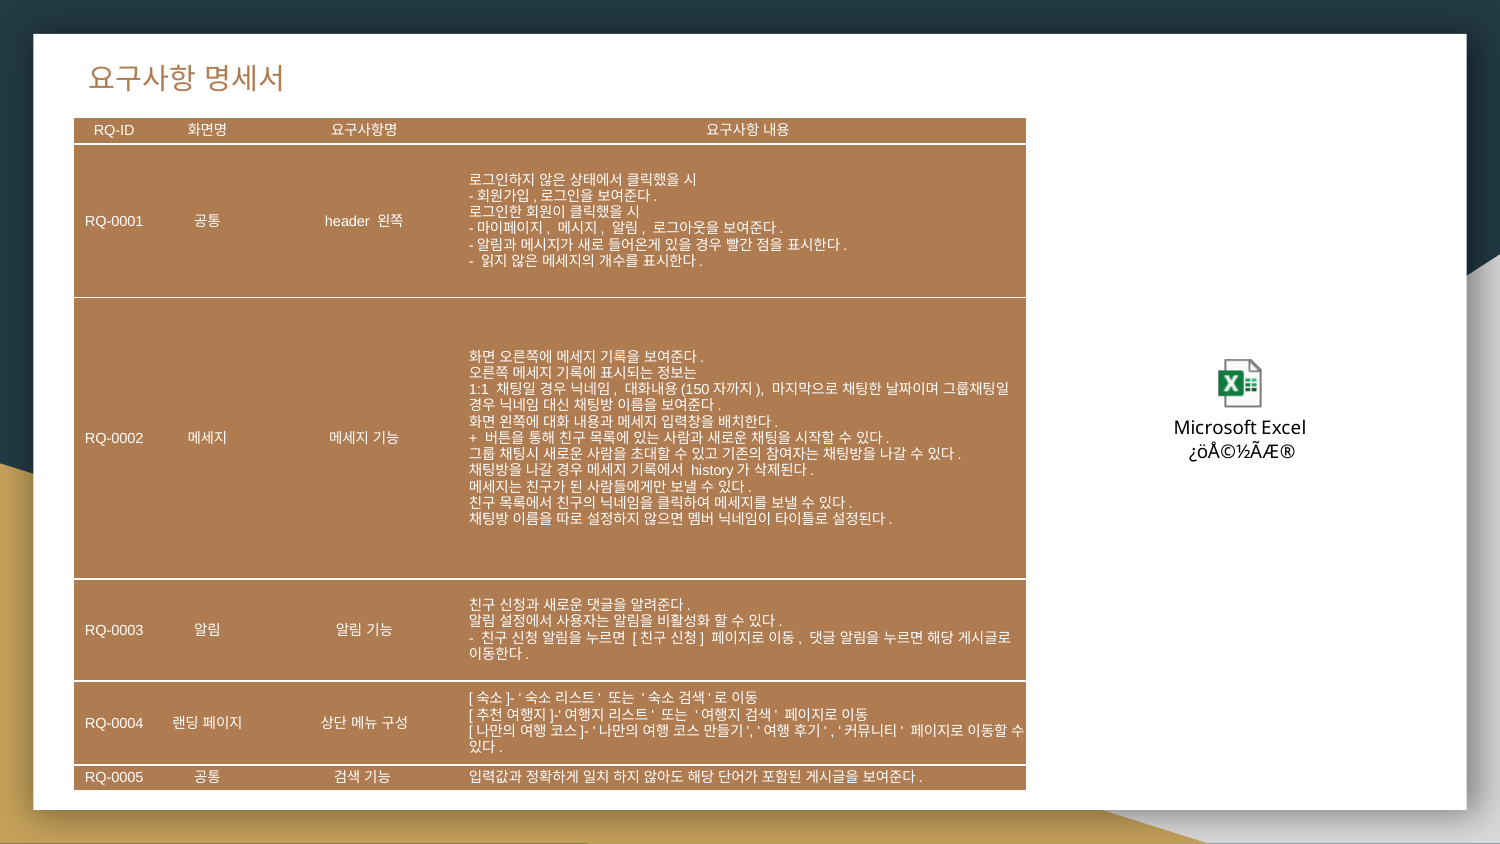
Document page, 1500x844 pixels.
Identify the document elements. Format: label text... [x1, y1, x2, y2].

table_cell header 왼쪽 [260, 145, 469, 297]
table_header 화면명 [155, 118, 260, 143]
table_cell RQ-0005 [74, 766, 155, 790]
table_cell 공통 [155, 766, 260, 790]
table_cell RQ-0003 [74, 580, 155, 680]
table_cell 공통 [155, 145, 260, 297]
table_cell 상단 메뉴 구성 [260, 682, 469, 764]
table_cell 입력값과 정확하게 일치 하지 않아도 해당 단어가 포함된 게시글을 보여준다. [469, 766, 1026, 790]
table_cell 검색 기능 [260, 766, 469, 790]
table_cell 메세지 기능 [260, 298, 469, 578]
table_cell 랜딩 페이지 [155, 682, 260, 764]
table_cell [숙소]- '숙소 리스트' 또는 '숙소 검색'로 이동 [추천 여행지]-'여행지 리스트' 또는 '여행지 검색' 페이지로 이동 [나만의 여행 코스]- '나만의 여행 코스 만들기', '여행 후기' , '커뮤니티' 페이지로 이동할 수 있다. [469, 682, 1026, 764]
table_cell 알림 기능 [260, 580, 469, 680]
table_cell 메세지 [155, 298, 260, 578]
text_box 요구사항 명세서 [73, 53, 836, 103]
table_header RQ-ID [74, 118, 155, 143]
table_cell RQ-0002 [74, 298, 155, 578]
table_cell RQ-0001 [74, 145, 155, 297]
table_cell 알림 [155, 580, 260, 680]
table_header 요구사항 내용 [469, 118, 1026, 143]
table_cell 화면 오른쪽에 메세지 기록을 보여준다. 오른쪽 메세지 기록에 표시되는 정보는 1:1 채팅일 경우 닉네임, 대화내용(150자까지), 마지막으로 채팅한 날짜이며 그룹채팅일 경우 닉네임 대신 채팅방 이름을 보여준다. 화면 왼쪽에 대화 내용과 메세지 입력창을 배치한다. + 버튼을 통해 친구 목록에 있는 사람과 새로운 채팅을 시작할 수 있다. 그룹 채팅시 새로운 사람을 초대할 수 있고 기존의 참여자는 채팅방을 나갈 수 있다. 채팅방을 나갈 경우 메세지 기록에서 history가 삭제된다. 메세지는 친구가 된 사람들에게만 보낼 수 있다. 친구 목록에서 친구의 닉네임을 클릭하여 메세지를 보낼 수 있다. 채팅방 이름을 따로 설정하지 않으면 멤버 닉네임이 타이틀로 설정된다. [469, 298, 1026, 578]
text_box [1167, 358, 1318, 486]
table_cell RQ-0004 [74, 682, 155, 764]
table_cell 로그인하지 않은 상태에서 클릭했을 시 -회원가입,로그인을 보여준다. 로그인한 회원이 클릭했을 시 -마이페이지, 메시지, 알림, 로그아웃을 보여준다. -알림과 메시지가 새로 들어온게 있을 경우 빨간 점을 표시한다. - 읽지 않은 메세지의 개수를 표시한다. [469, 145, 1026, 297]
table_header 요구사항명 [260, 118, 469, 143]
table_cell 친구 신청과 새로운 댓글을 알려준다. 알림 설정에서 사용자는 알림을 비활성화 할 수 있다. - 친구 신청 알림을 누르면 [친구 신청] 페이지로 이동, 댓글 알림을 누르면 해당 게시글로 이동한다. [469, 580, 1026, 680]
